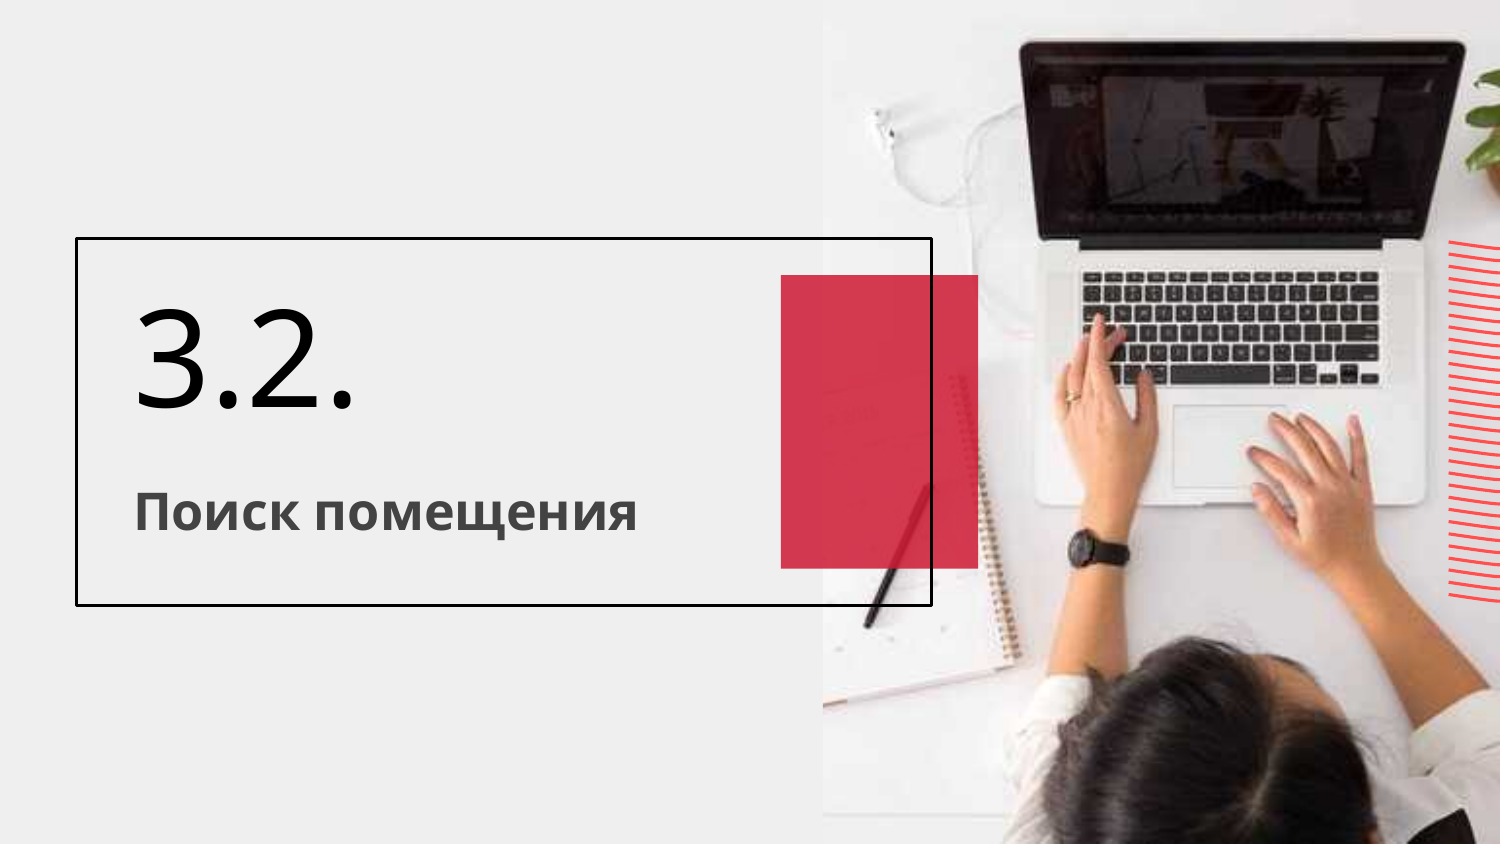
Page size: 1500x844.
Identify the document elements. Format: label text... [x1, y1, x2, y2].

text_box [76, 238, 817, 606]
picture [822, 0, 1500, 844]
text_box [1448, 241, 1500, 602]
subtitle Поиск помещения [118, 439, 710, 557]
title 3.2. [118, 287, 817, 450]
